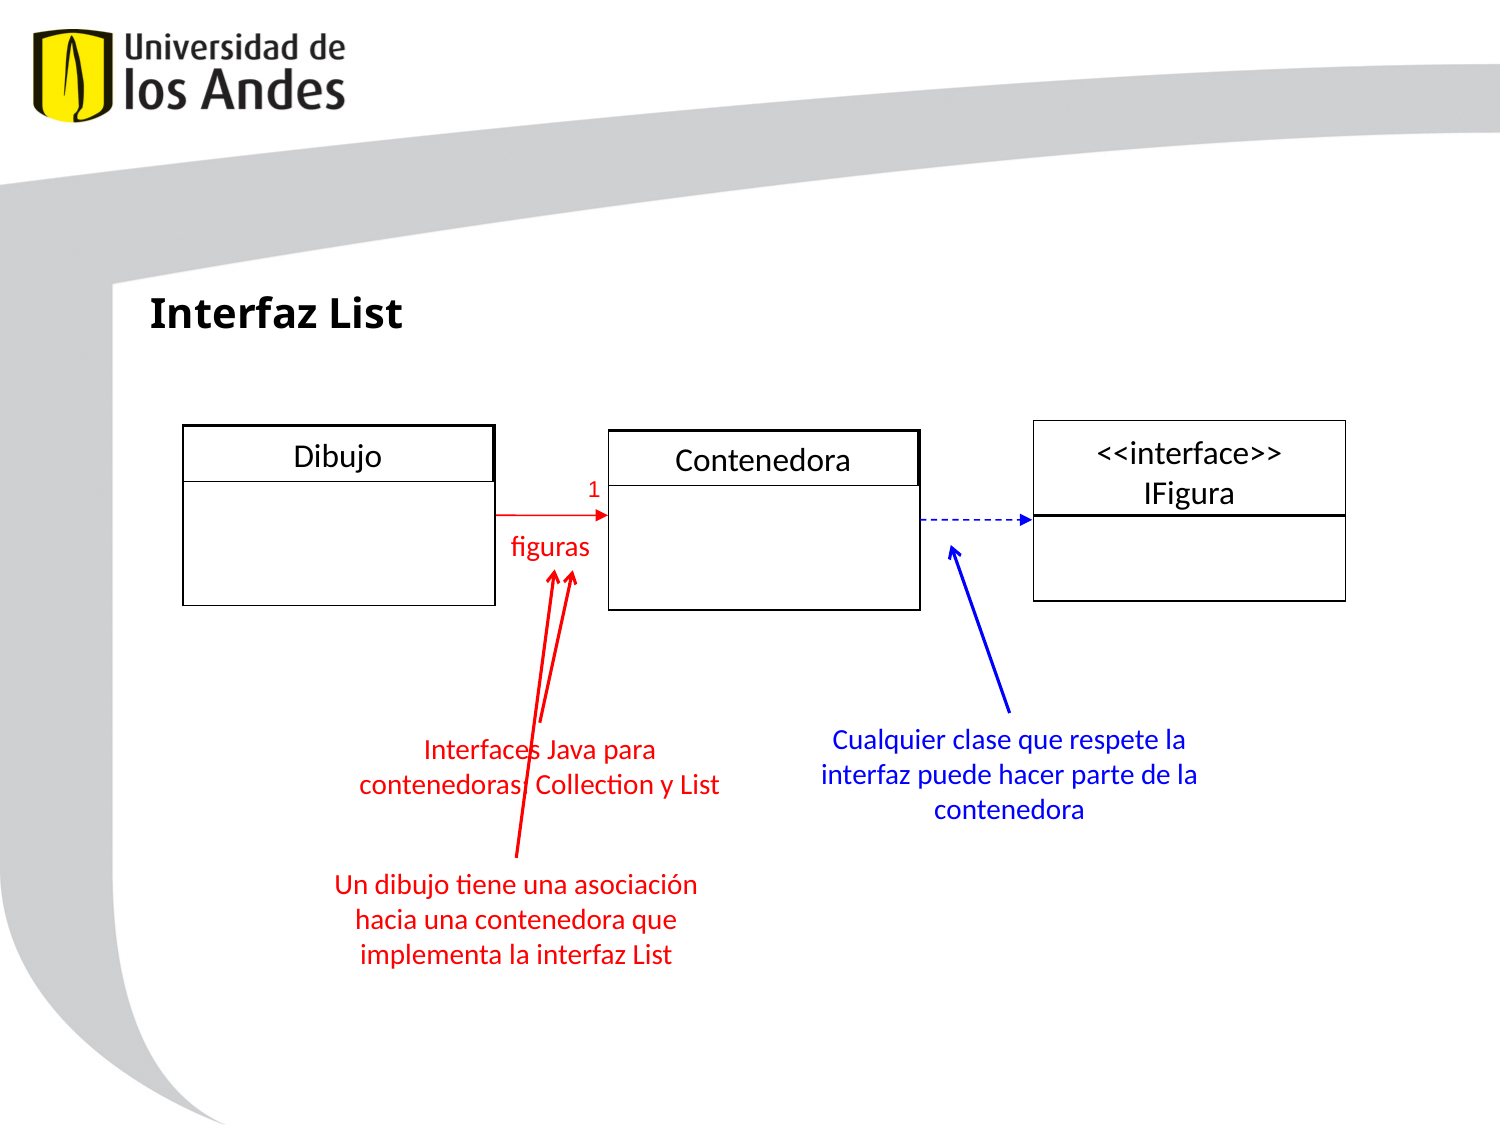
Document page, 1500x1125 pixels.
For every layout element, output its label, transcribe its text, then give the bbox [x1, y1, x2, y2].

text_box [182, 424, 496, 606]
text_box [1019, 513, 1028, 527]
text_box [500, 509, 602, 519]
text_box figuras [500, 519, 602, 570]
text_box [516, 569, 555, 858]
picture [0, 0, 1500, 1125]
text_box Interfaces Java para contenedoras: Collection y List [338, 722, 510, 808]
text_box Cualquier clase que respete la interfaz puede hacer parte de la contenedora [802, 712, 1217, 833]
text_box Interfaz List [135, 278, 1397, 344]
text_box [950, 544, 1010, 714]
text_box 1 [573, 466, 602, 509]
text_box Interfaces Java para contenedoras: Collection y List [560, 722, 741, 808]
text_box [608, 429, 921, 611]
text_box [556, 569, 574, 723]
text_box Un dibujo tiene una asociación hacia una contenedora que implementa la interfaz List [309, 857, 723, 978]
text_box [1033, 420, 1346, 602]
